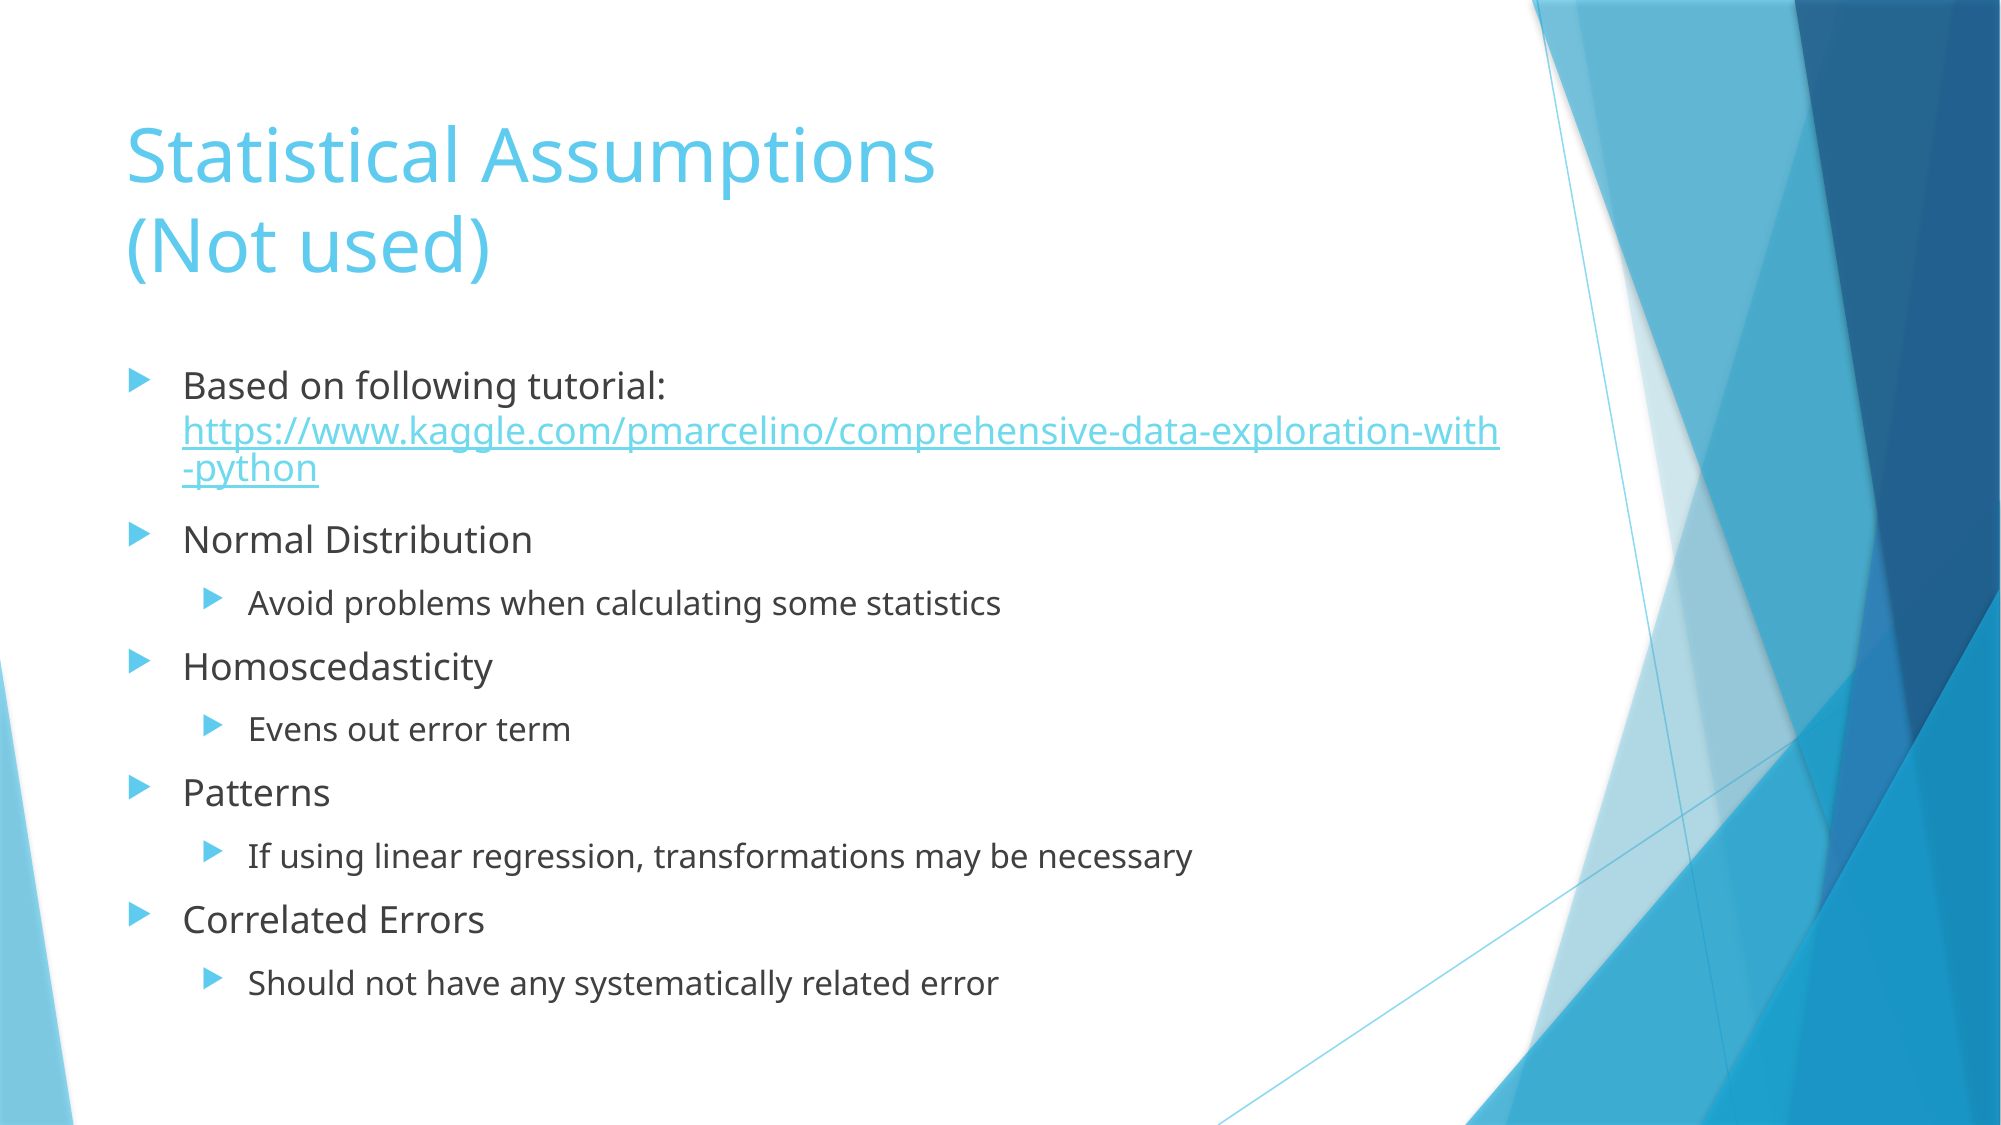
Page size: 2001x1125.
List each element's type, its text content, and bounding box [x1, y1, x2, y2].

list Based on following tutorial: https://www.kaggle.com/pmarcelino/comprehensive-data-exploration-with-python Normal Distribution Avoid problems when calculating some statistics Homoscedasticity Evens out error term Patterns If using linear regression, transformations may be necessary Correlated Errors Should not have any systematically related error [111, 354, 1522, 992]
title Statistical Assumptions (Not used) [111, 99, 1522, 317]
